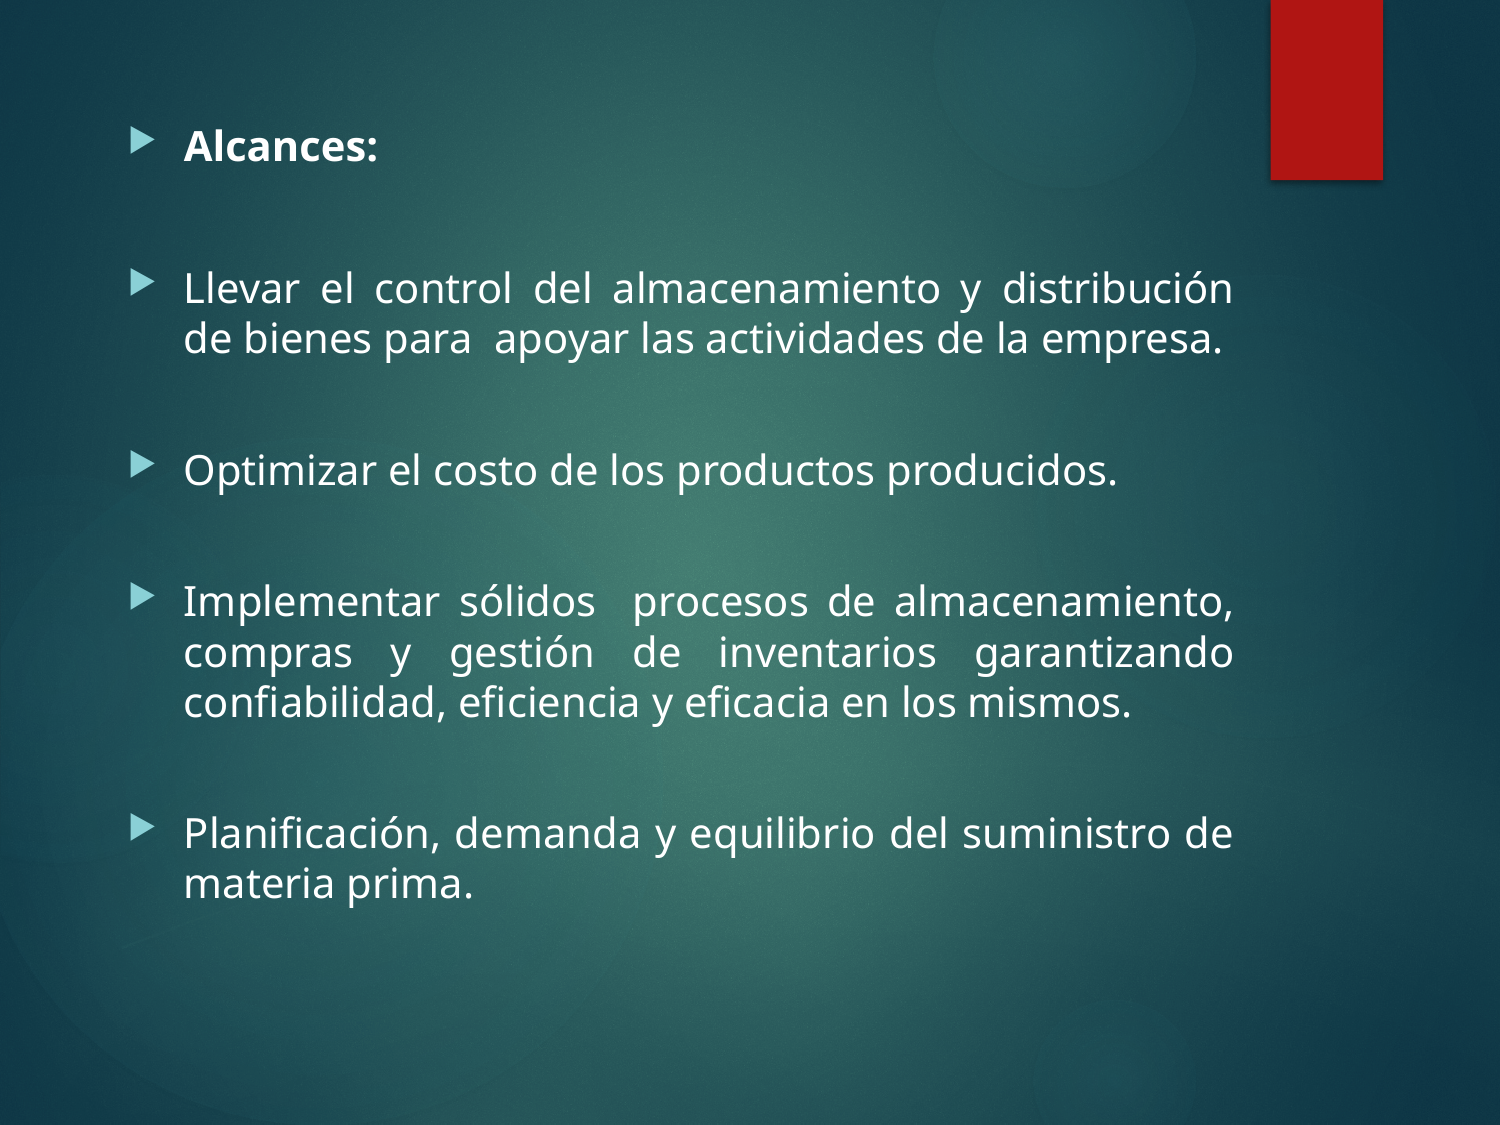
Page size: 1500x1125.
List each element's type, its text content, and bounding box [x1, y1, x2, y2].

list Alcances: Llevar el control del almacenamiento y distribución de bienes para apoyar las actividades de la empresa. Optimizar el costo de los productos producidos. Implementar sólidos procesos de almacenamiento, compras y gestión de inventarios garantizando confiabilidad, eficiencia y eficacia en los mismos. Planificación, demanda y equilibrio del suministro de materia prima. [112, 112, 1250, 1025]
